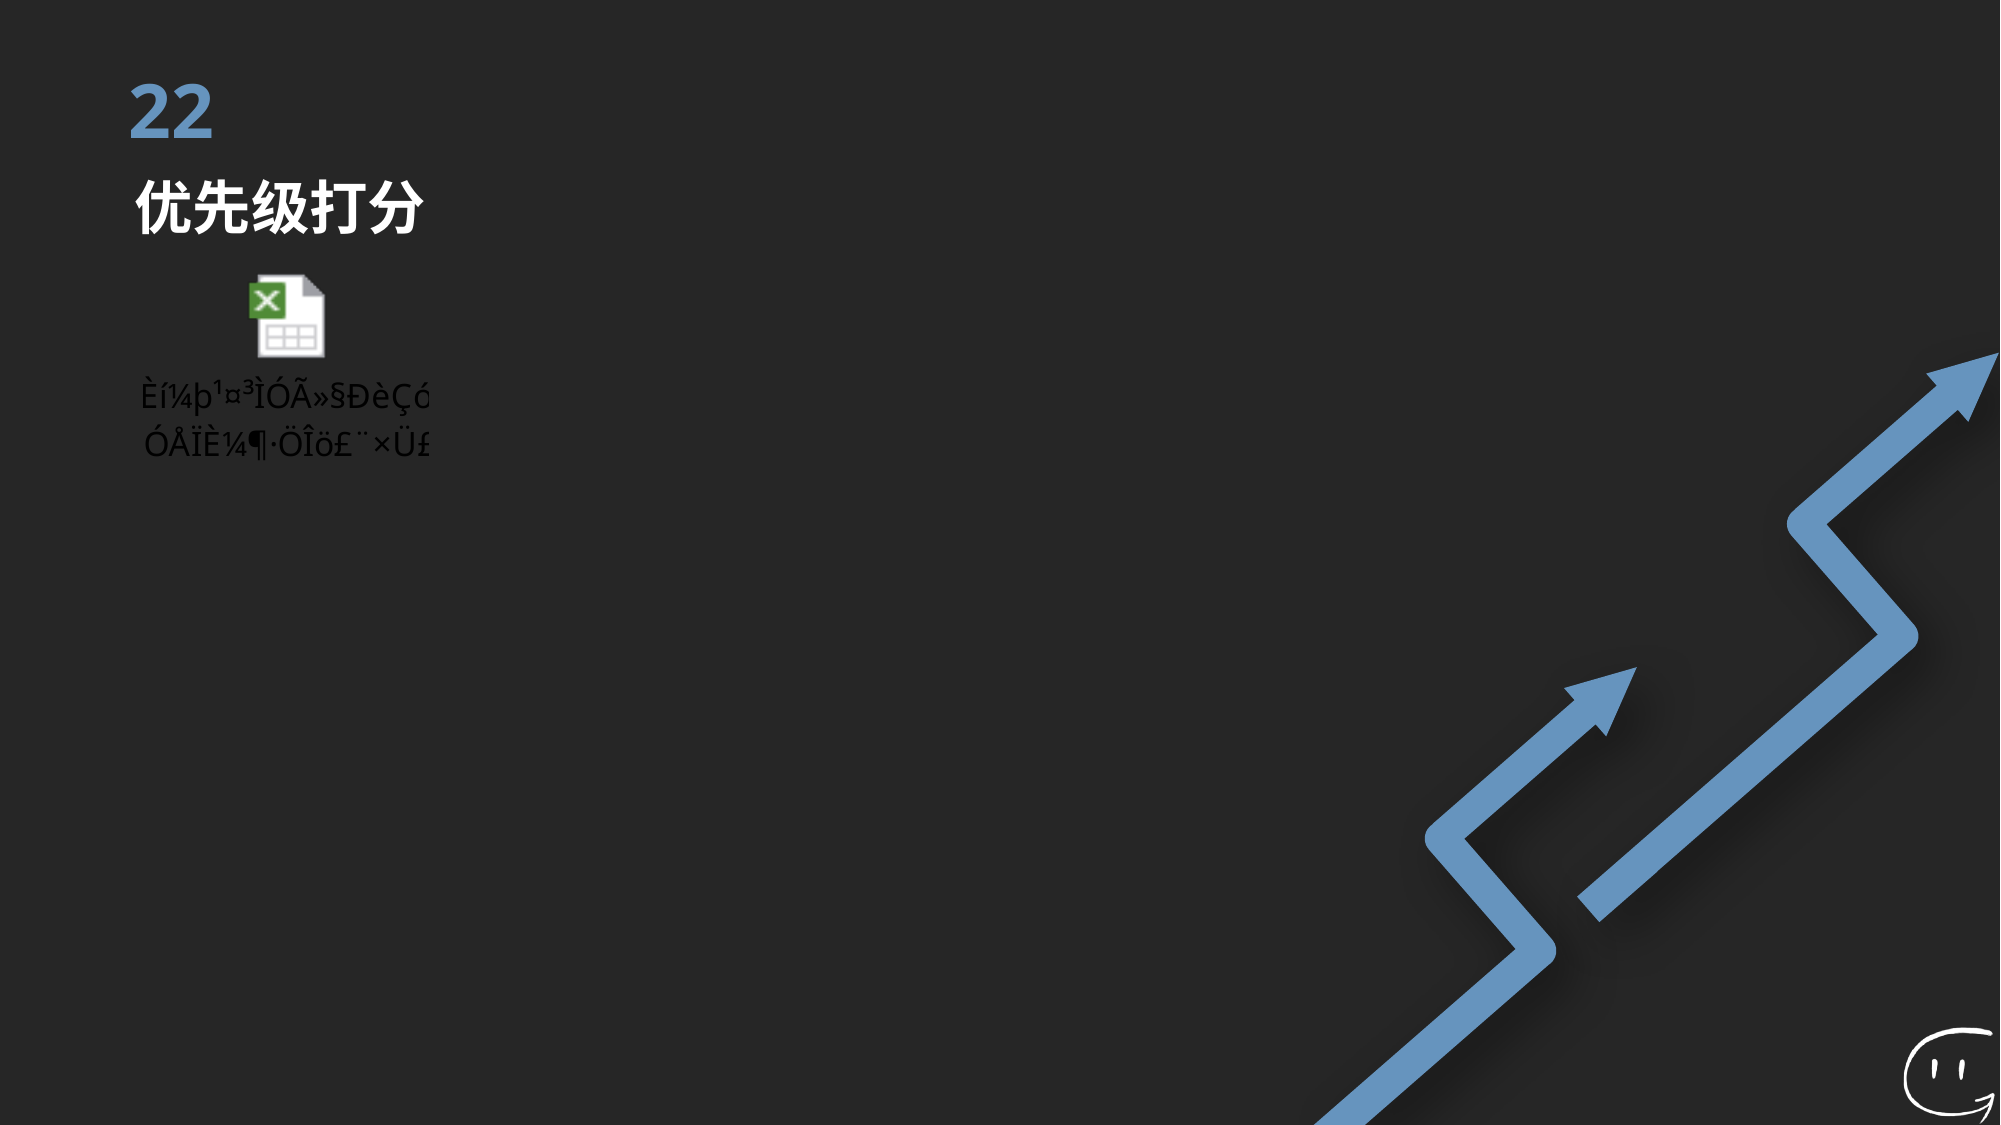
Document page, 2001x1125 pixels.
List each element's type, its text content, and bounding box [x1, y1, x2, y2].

title 22 [113, 31, 1206, 197]
picture [1899, 1023, 2000, 1125]
text_box [1577, 352, 1999, 923]
text_box 优先级打分 [119, 163, 1503, 249]
text_box [1313, 667, 1637, 1125]
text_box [143, 272, 429, 468]
